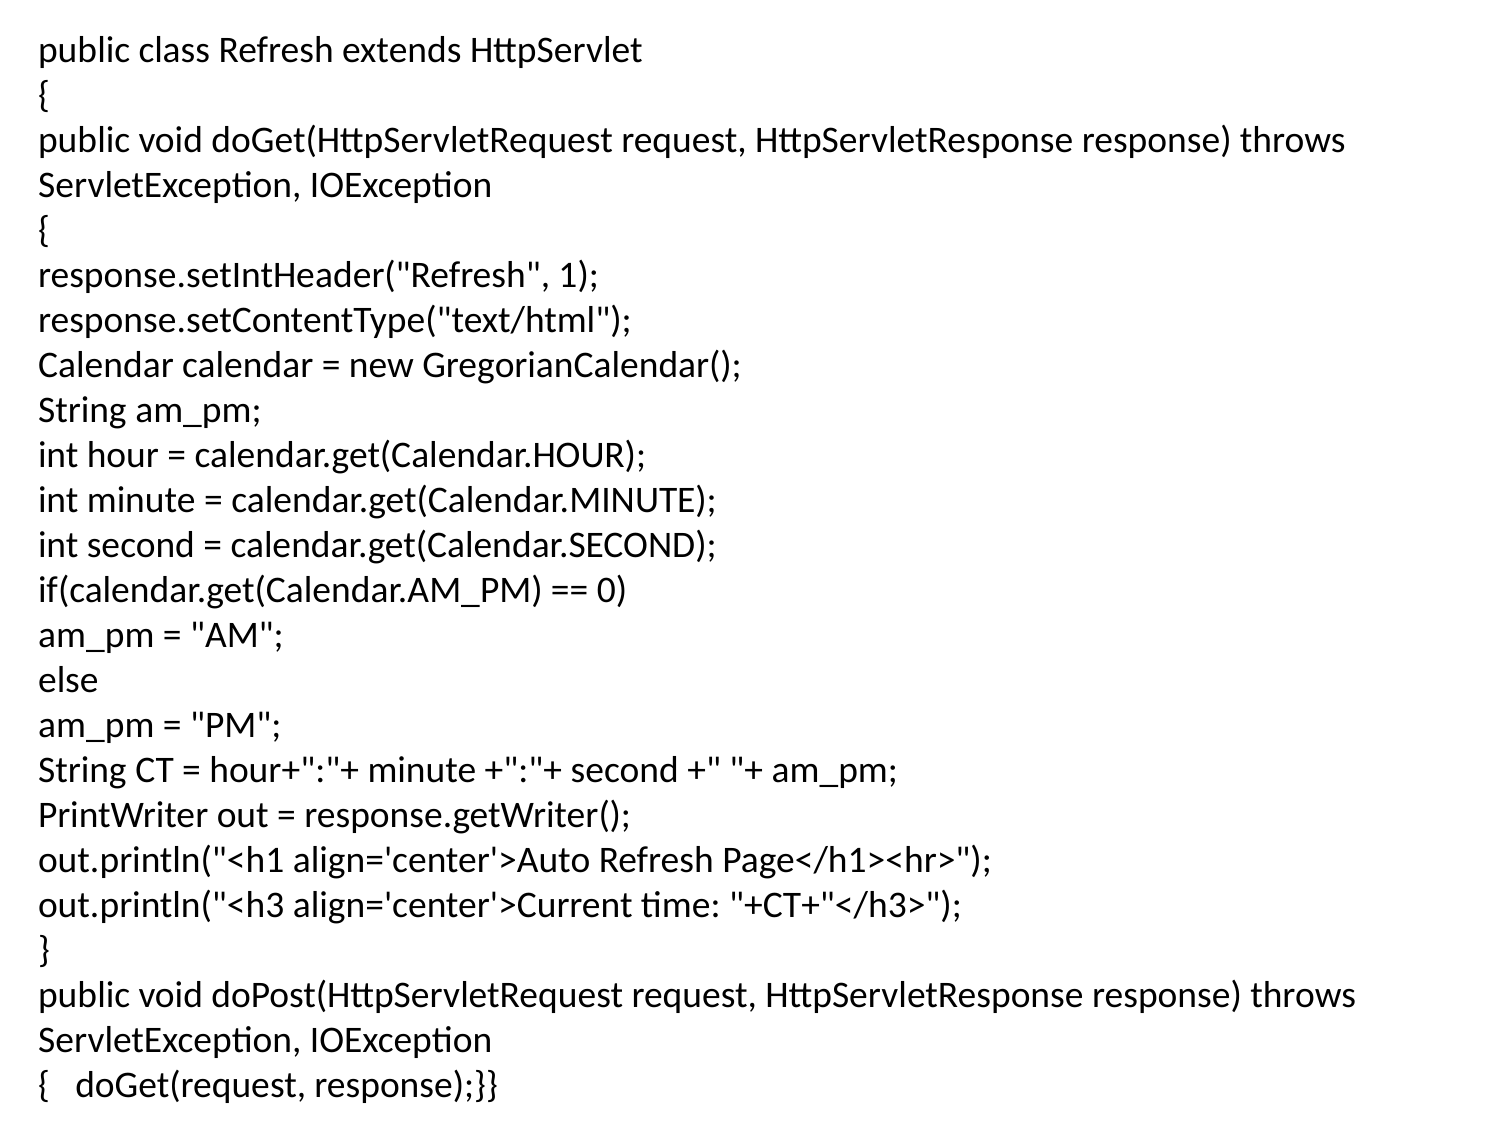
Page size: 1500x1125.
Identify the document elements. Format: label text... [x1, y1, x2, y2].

text_box public class Refresh extends HttpServlet { public void doGet(HttpServletRequest request, HttpServletResponse response) throws ServletException, IOException { response.setIntHeader("Refresh", 1); response.setContentType("text/html"); Calendar calendar = new GregorianCalendar(); String am_pm; int hour = calendar.get(Calendar.HOUR); int minute = calendar.get(Calendar.MINUTE); int second = calendar.get(Calendar.SECOND); if(calendar.get(Calendar.AM_PM) == 0) am_pm = "AM"; else am_pm = "PM"; String CT = hour+":"+ minute +":"+ second +" "+ am_pm; PrintWriter out = response.getWriter(); out.println("<h1 align='center'>Auto Refresh Page</h1><hr>"); out.println("<h3 align='center'>Current time: "+CT+"</h3>"); } public void doPost(HttpServletRequest request, HttpServletResponse response) throws ServletException, IOException { doGet(request, response);}} [23, 0, 1442, 1113]
